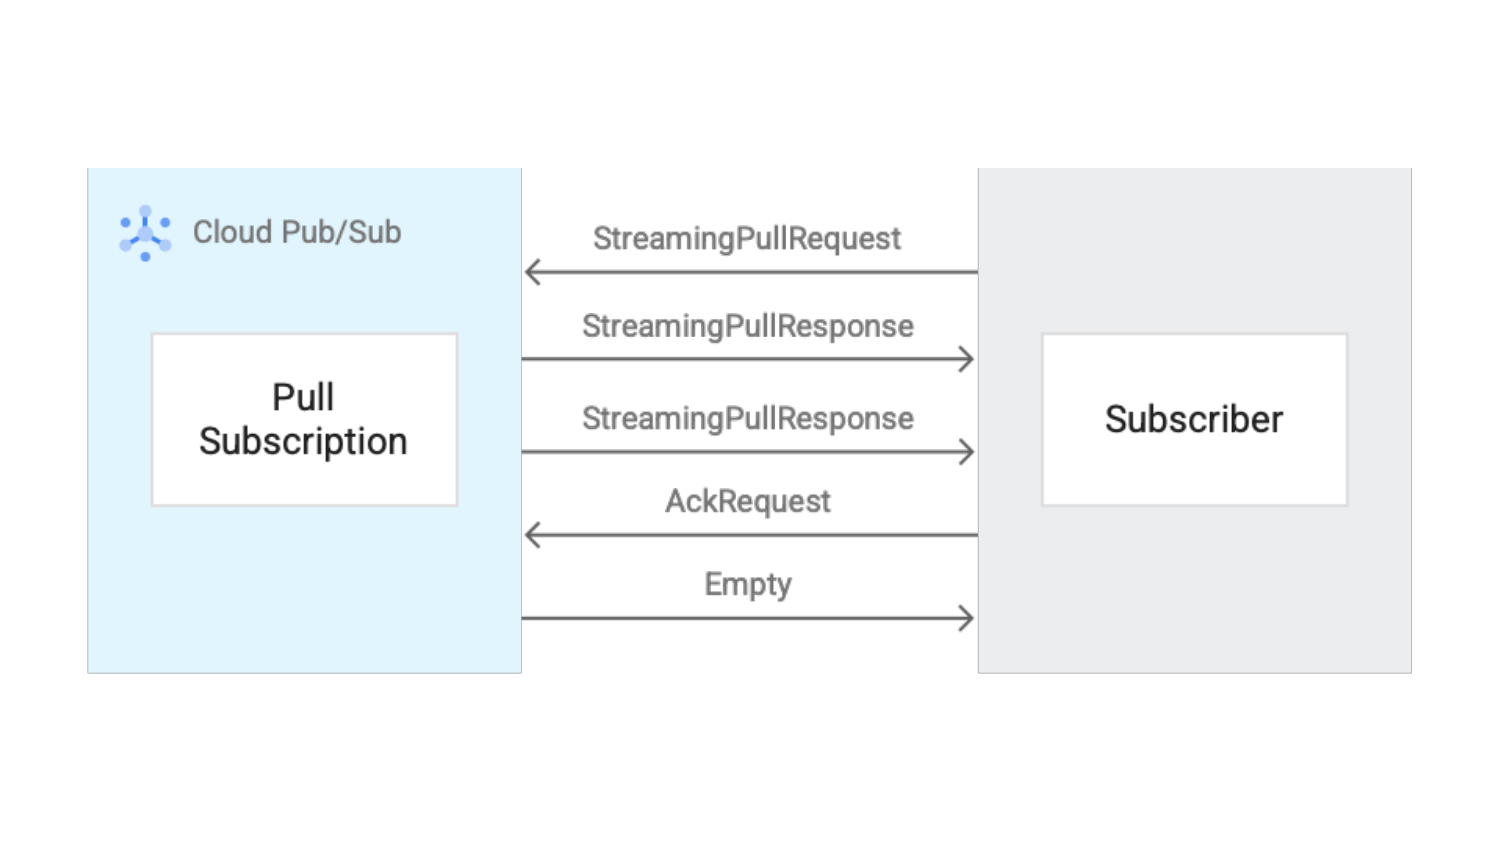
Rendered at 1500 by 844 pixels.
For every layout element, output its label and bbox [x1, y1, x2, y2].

picture [85, 168, 1415, 676]
